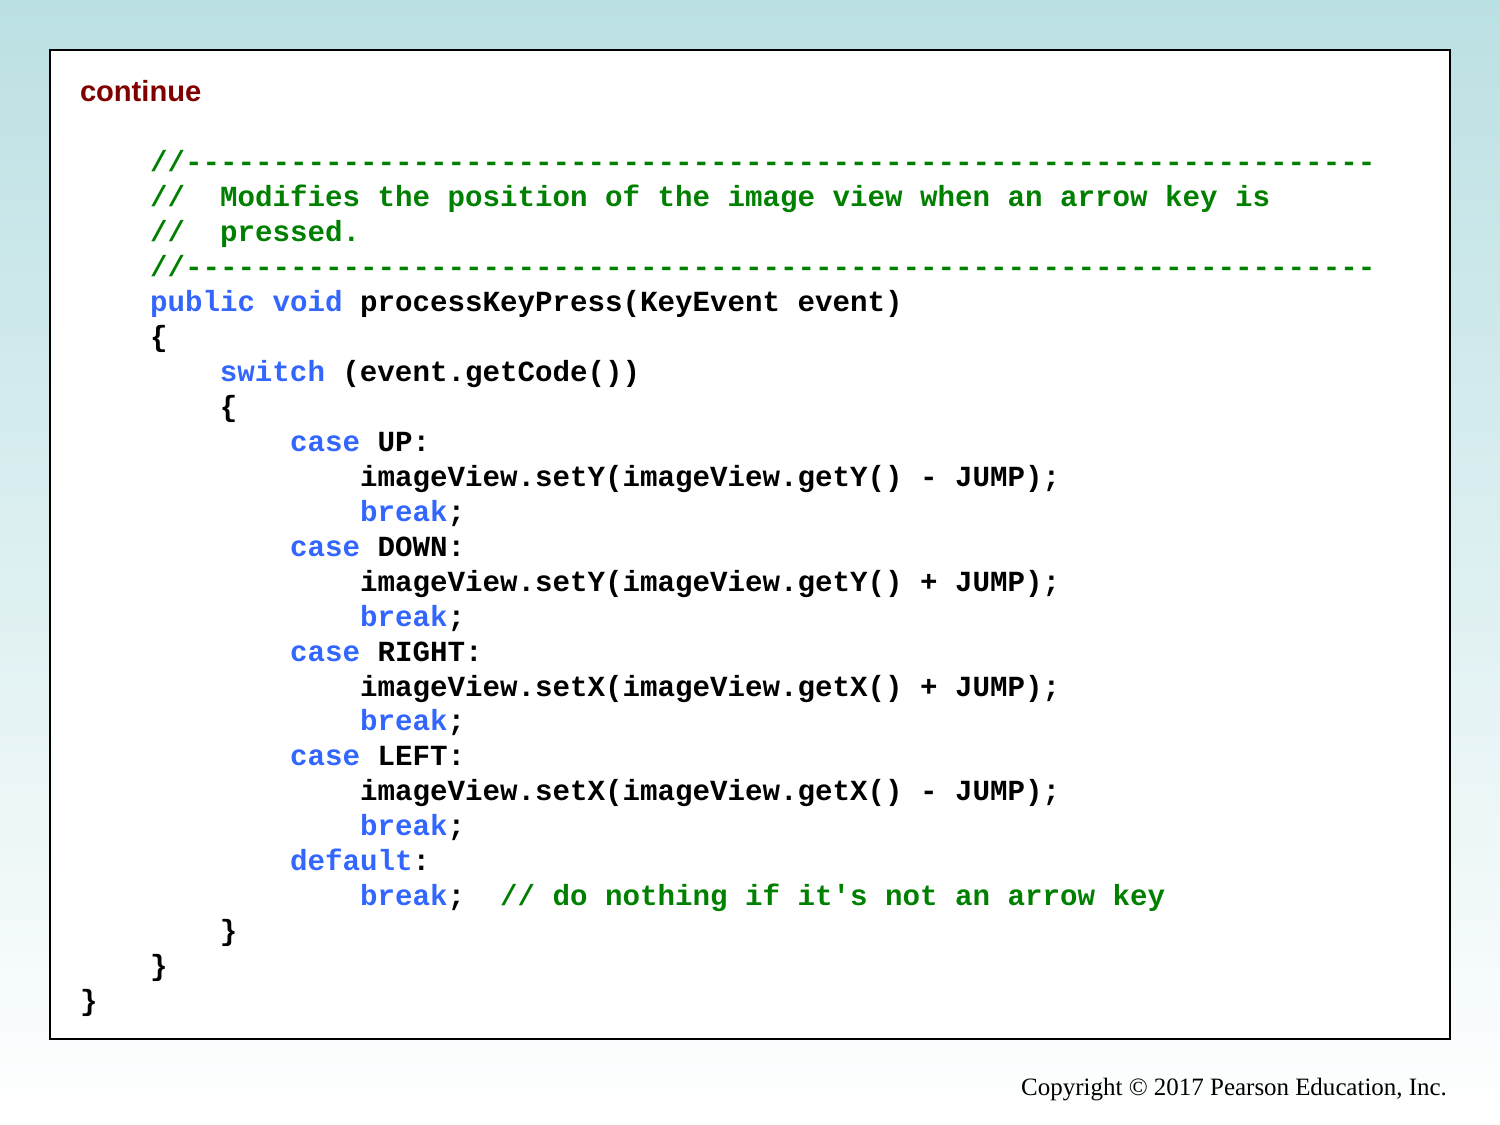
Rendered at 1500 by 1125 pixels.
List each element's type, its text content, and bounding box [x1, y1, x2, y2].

text_box continue //-------------------------------------------------------------------- // Modifies the position of the image view when an arrow key is // pressed. //-------------------------------------------------------------------- public void processKeyPress(KeyEvent event) { switch (event.getCode()) { case UP: imageView.setY(imageView.getY() - JUMP); break; case DOWN: imageView.setY(imageView.getY() + JUMP); break; case RIGHT: imageView.setX(imageView.getX() + JUMP); break; case LEFT: imageView.setX(imageView.getX() - JUMP); break; default: break; // do nothing if it's not an arrow key } } } [50, 49, 1450, 1039]
footer Copyright © 2017 Pearson Education, Inc. [549, 1062, 1463, 1114]
